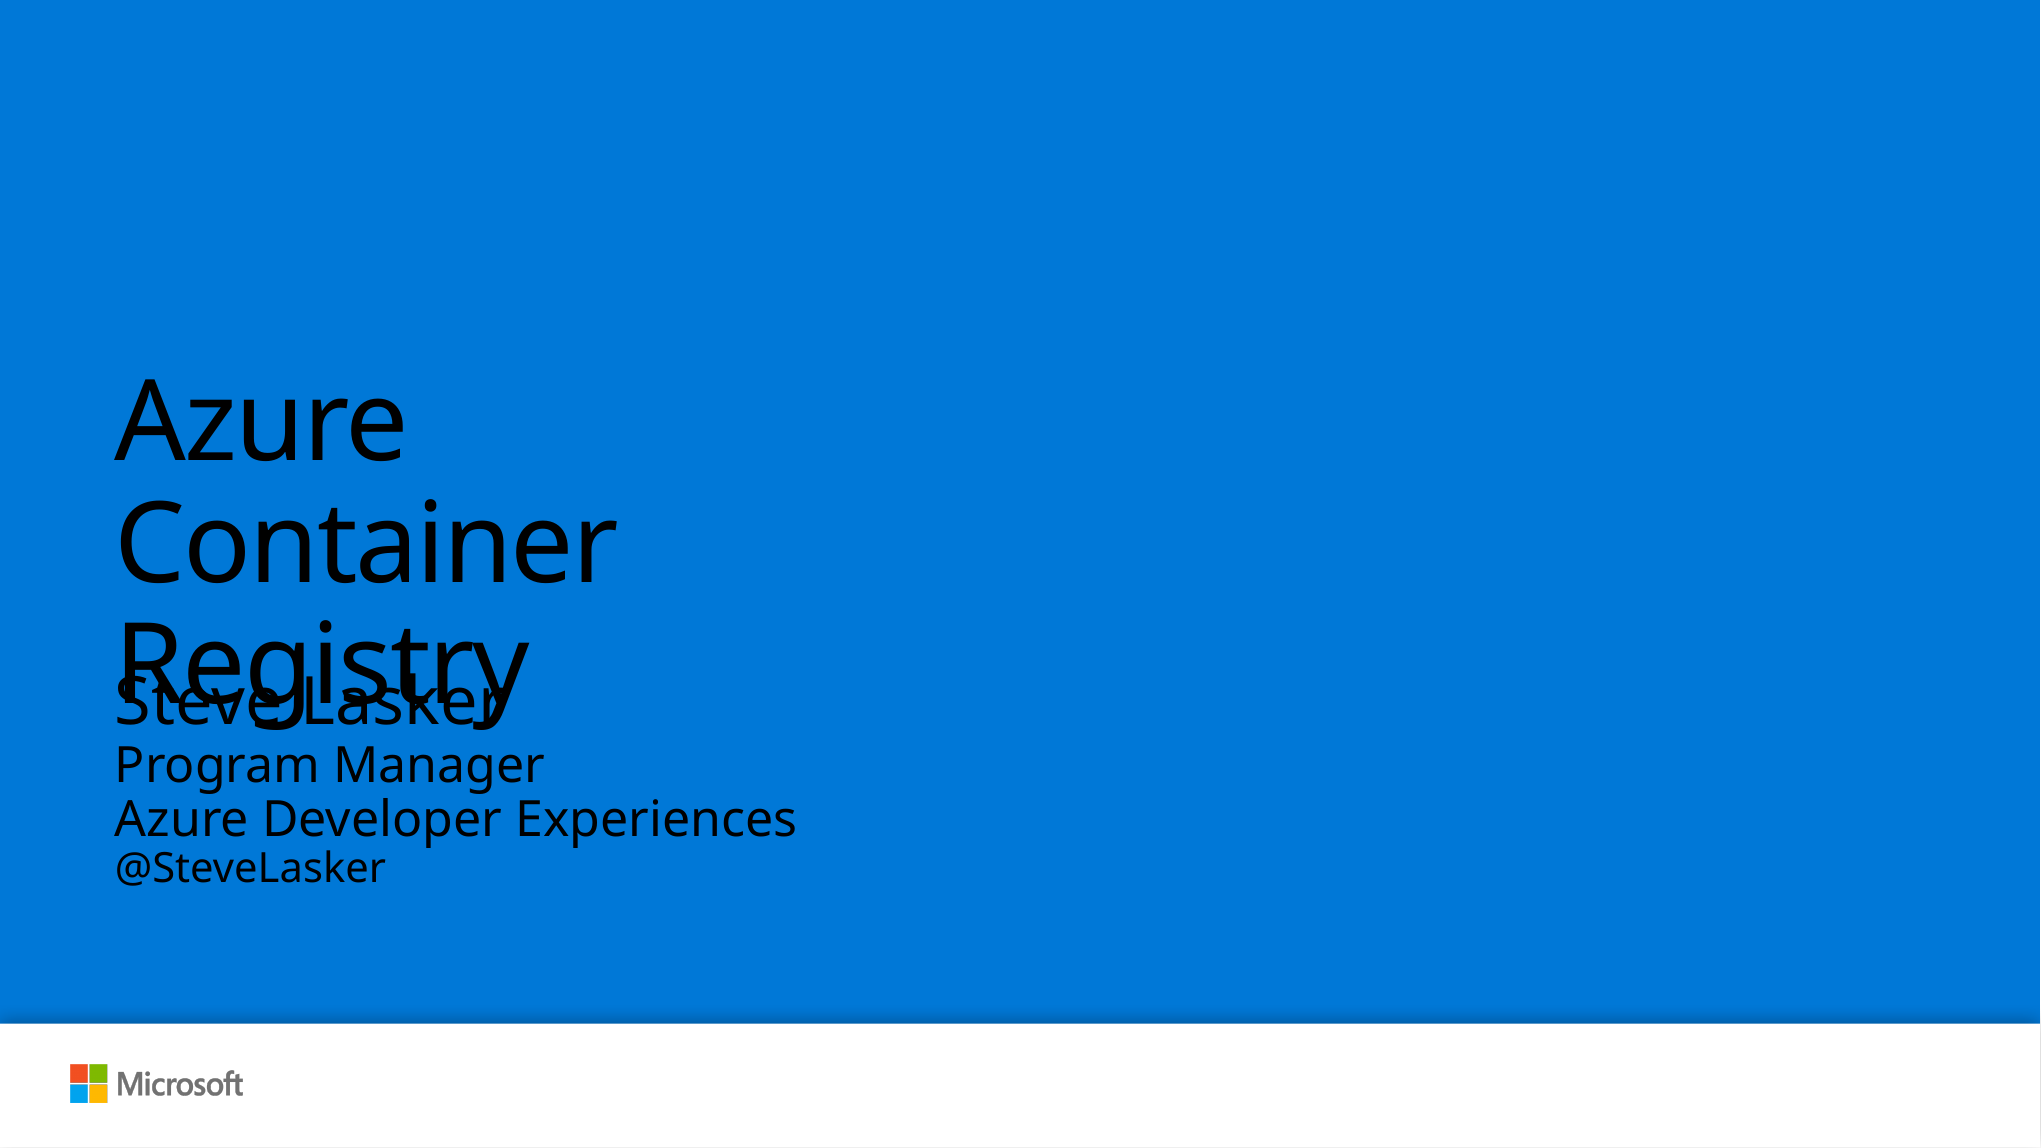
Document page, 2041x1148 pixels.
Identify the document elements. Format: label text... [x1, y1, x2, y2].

picture [70, 1064, 243, 1103]
title Azure Container Registry [90, 348, 1021, 648]
list Steve Lasker Program Manager Azure Developer Experiences @SteveLasker [90, 648, 1021, 949]
